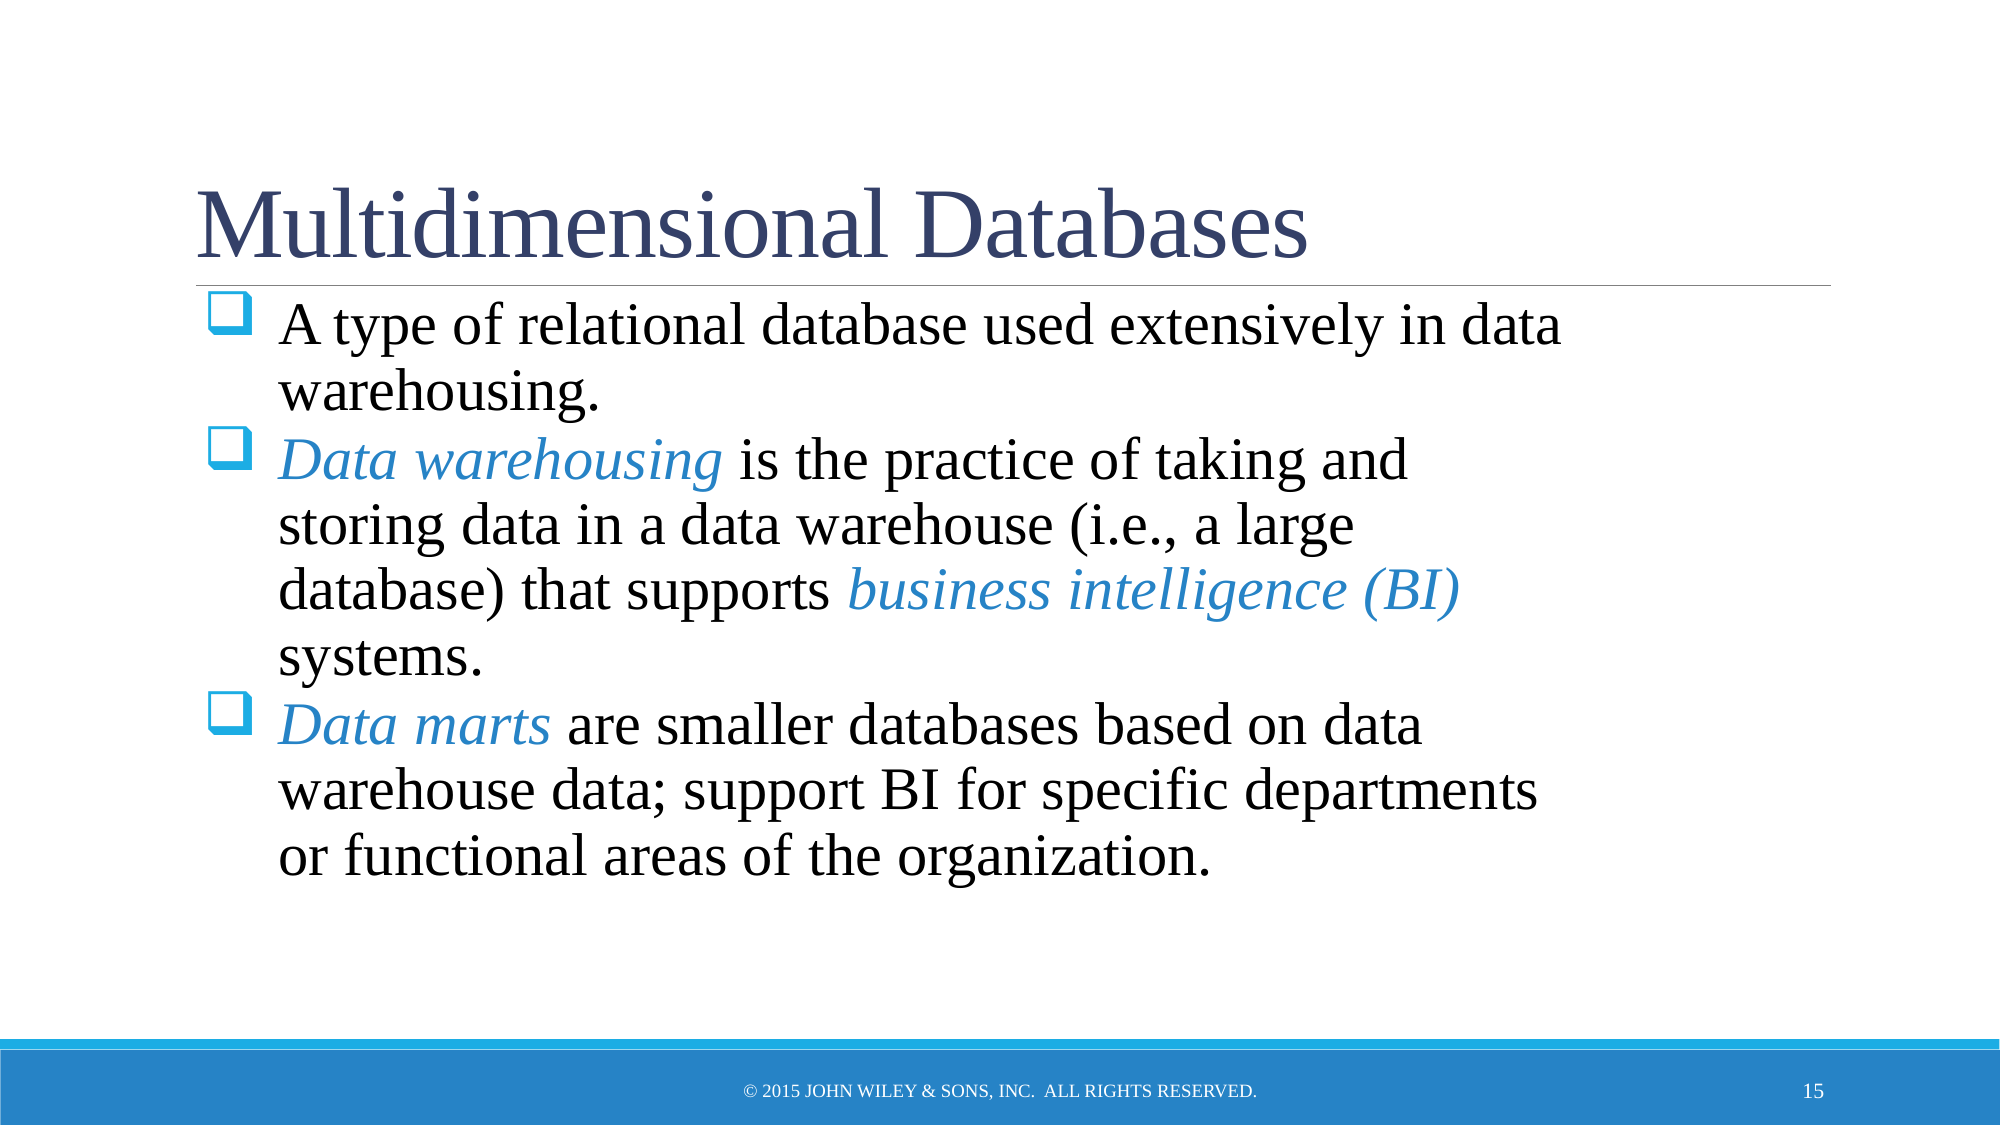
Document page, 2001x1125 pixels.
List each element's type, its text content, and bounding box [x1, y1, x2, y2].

footer © 2015 John Wiley & Sons, Inc. All rights reserved. [604, 1059, 1396, 1120]
slide_number 15 [1624, 1059, 1840, 1120]
title Multidimensional Databases [180, 47, 1830, 285]
list A type of relational database used extensively in data warehousing. Data warehousing is the practice of taking and storing data in a data warehouse (i.e., a large database) that supports business intelligence (BI) systems. Data marts are smaller databases based on data warehouse data; support BI for specific departments or functional areas of the organization. [203, 285, 1579, 1110]
